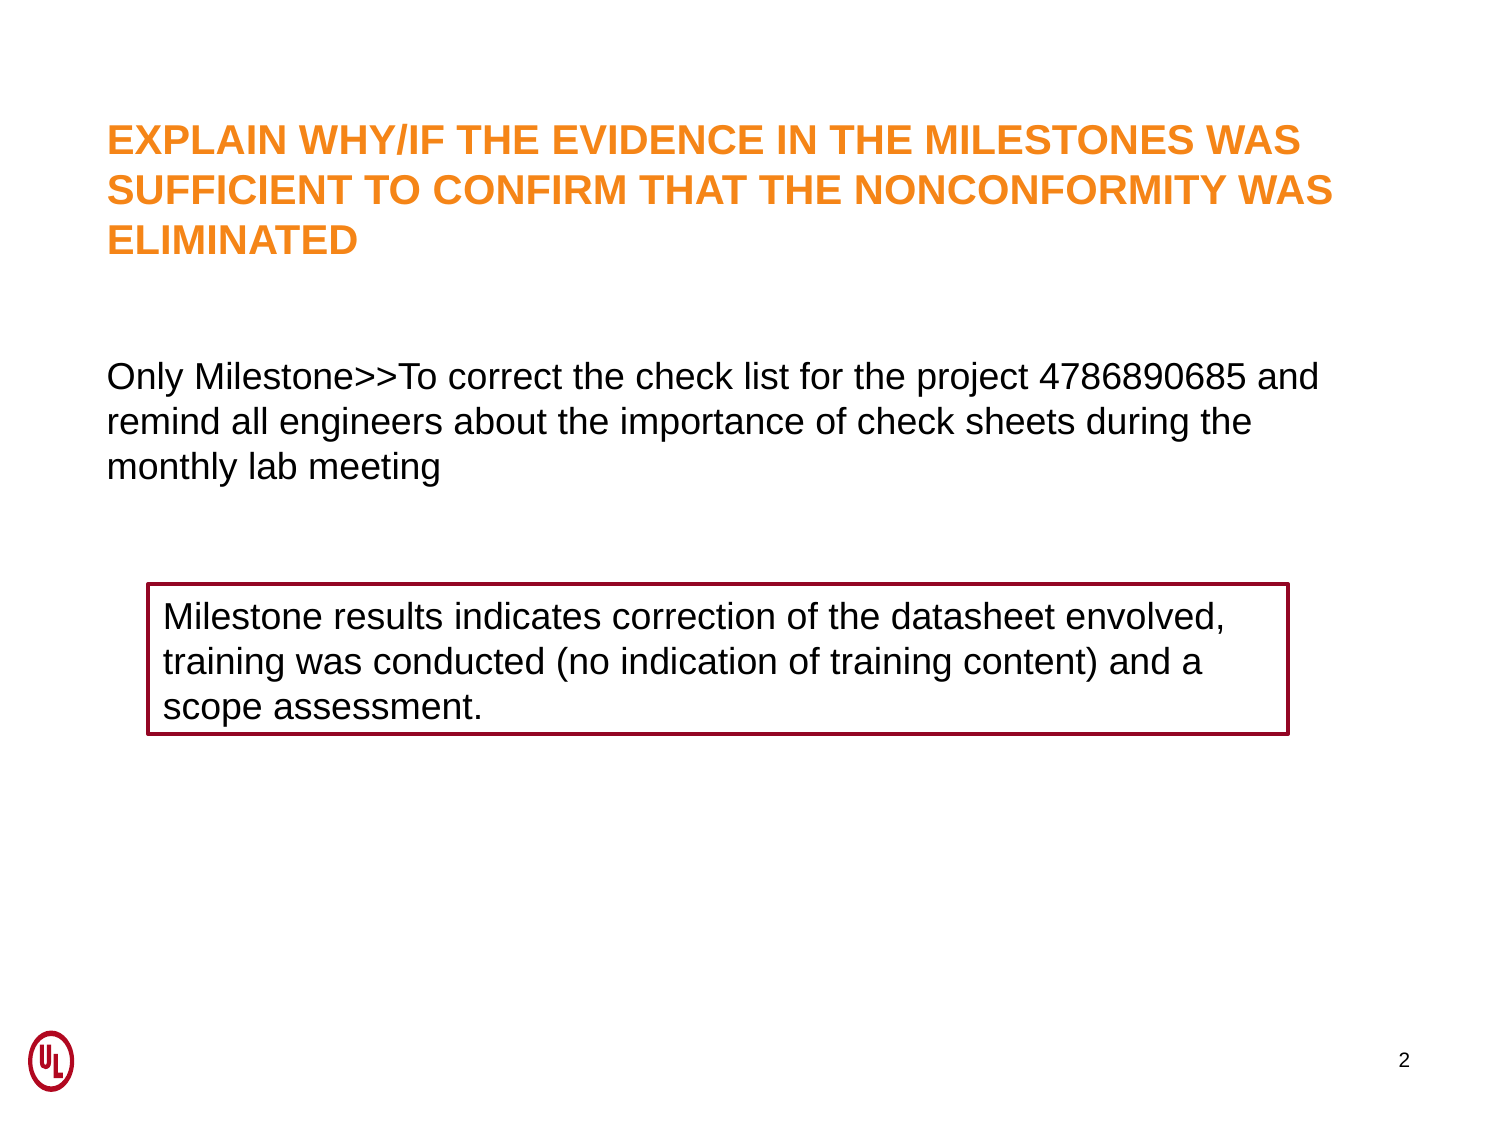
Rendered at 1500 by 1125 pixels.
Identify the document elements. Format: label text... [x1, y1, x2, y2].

list Explain why/If the evidence in the milestones was sufficient to confirm that the nonconformity was eliminated [91, 104, 1408, 272]
slide_number 2 [1319, 1029, 1425, 1090]
list Only Milestone>>To correct the check list for the project 4786890685 and remind all engineers about the importance of check sheets during the monthly lab meeting [91, 344, 1408, 496]
text_box Milestone results indicates correction of the datasheet envolved, training was conducted (no indication of training content) and a scope assessment. [146, 582, 1290, 736]
